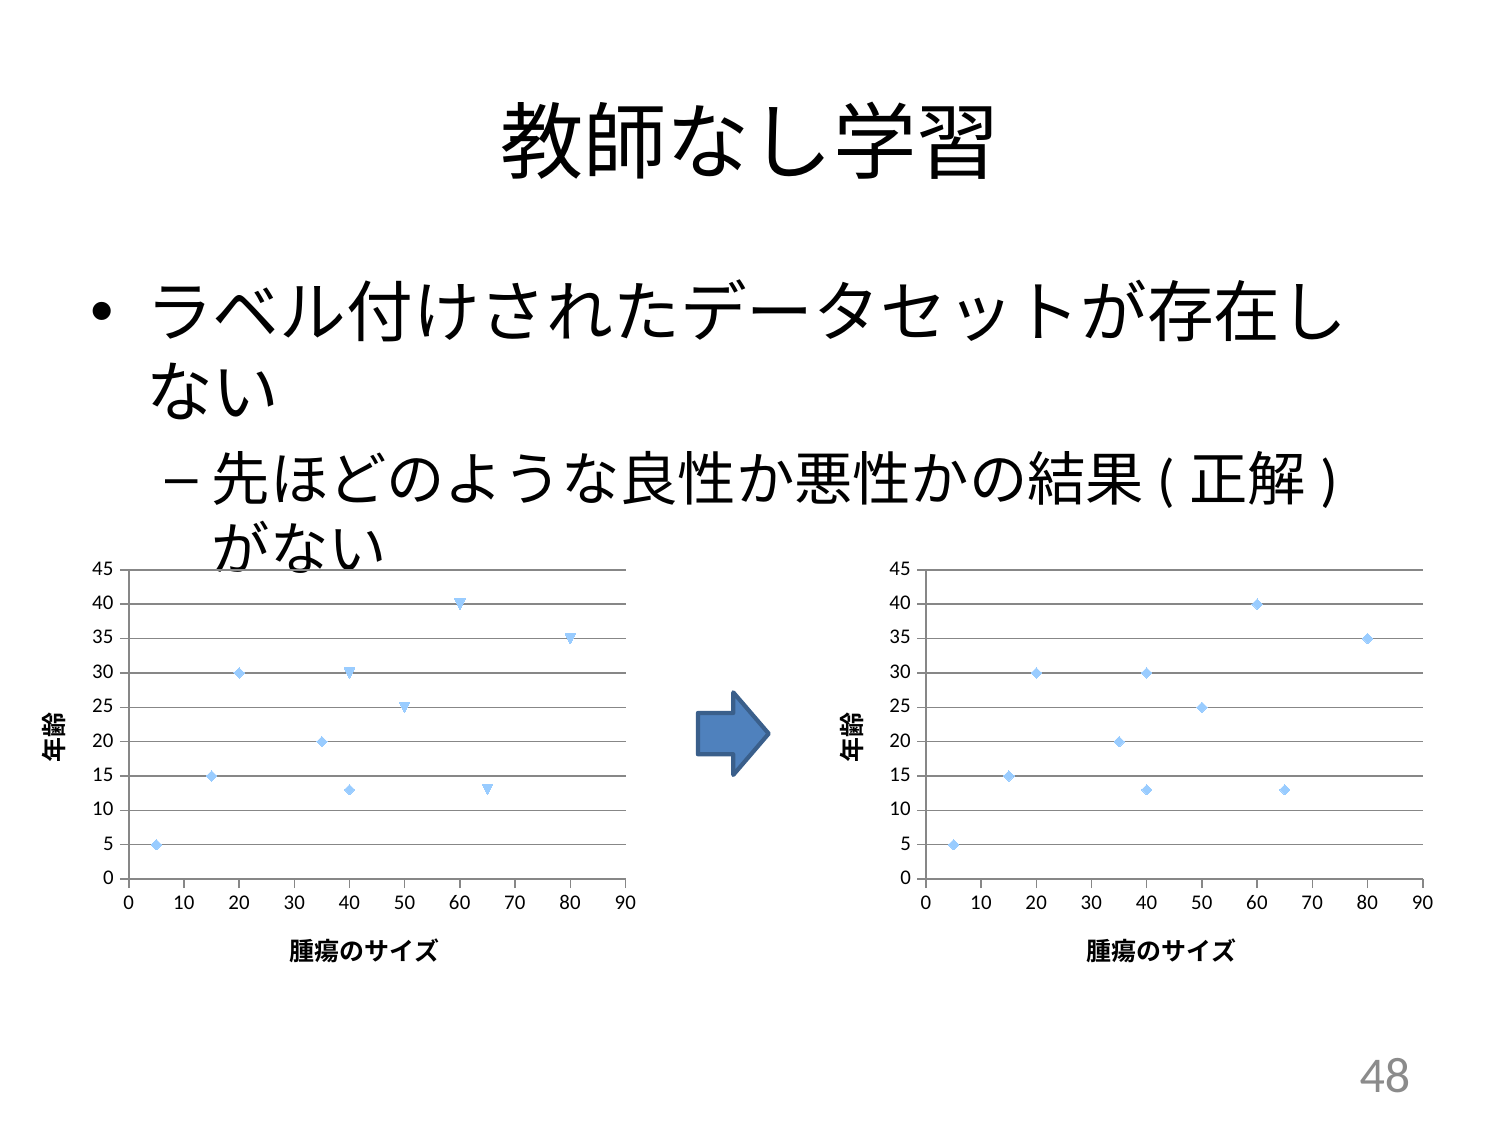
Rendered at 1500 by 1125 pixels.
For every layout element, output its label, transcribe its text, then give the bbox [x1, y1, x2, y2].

chart [0, 550, 650, 1001]
text_box [695, 690, 771, 777]
list ラベル付けされたデータセットが存在しない 先ほどのような良性か悪性かの結果(正解)がない [75, 262, 1425, 1005]
chart [796, 550, 1447, 1001]
slide_number 48 [1074, 1042, 1425, 1103]
title 教師なし学習 [75, 45, 1425, 233]
